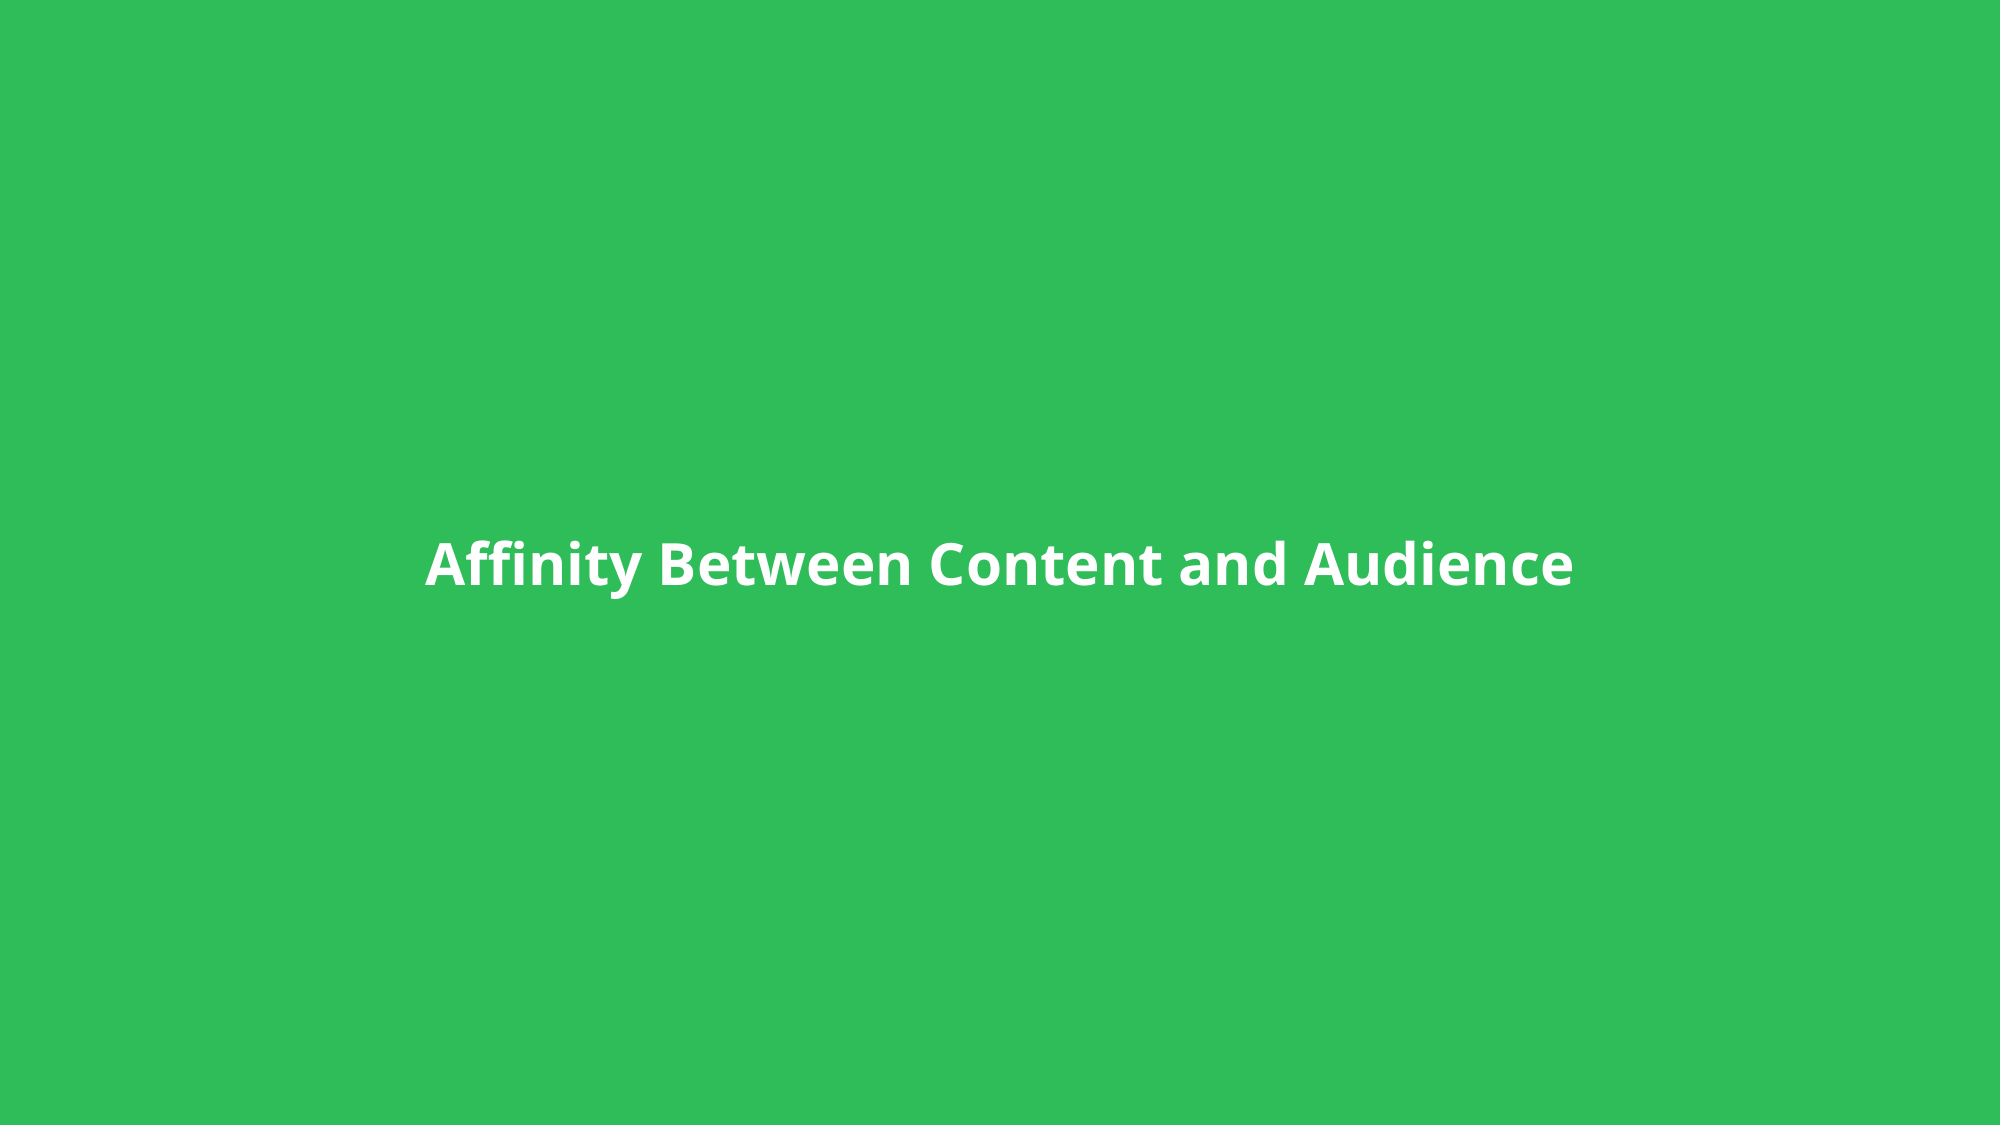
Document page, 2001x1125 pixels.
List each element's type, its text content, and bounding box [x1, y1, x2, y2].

text_box Affinity Between Content and Audience [410, 519, 1590, 605]
